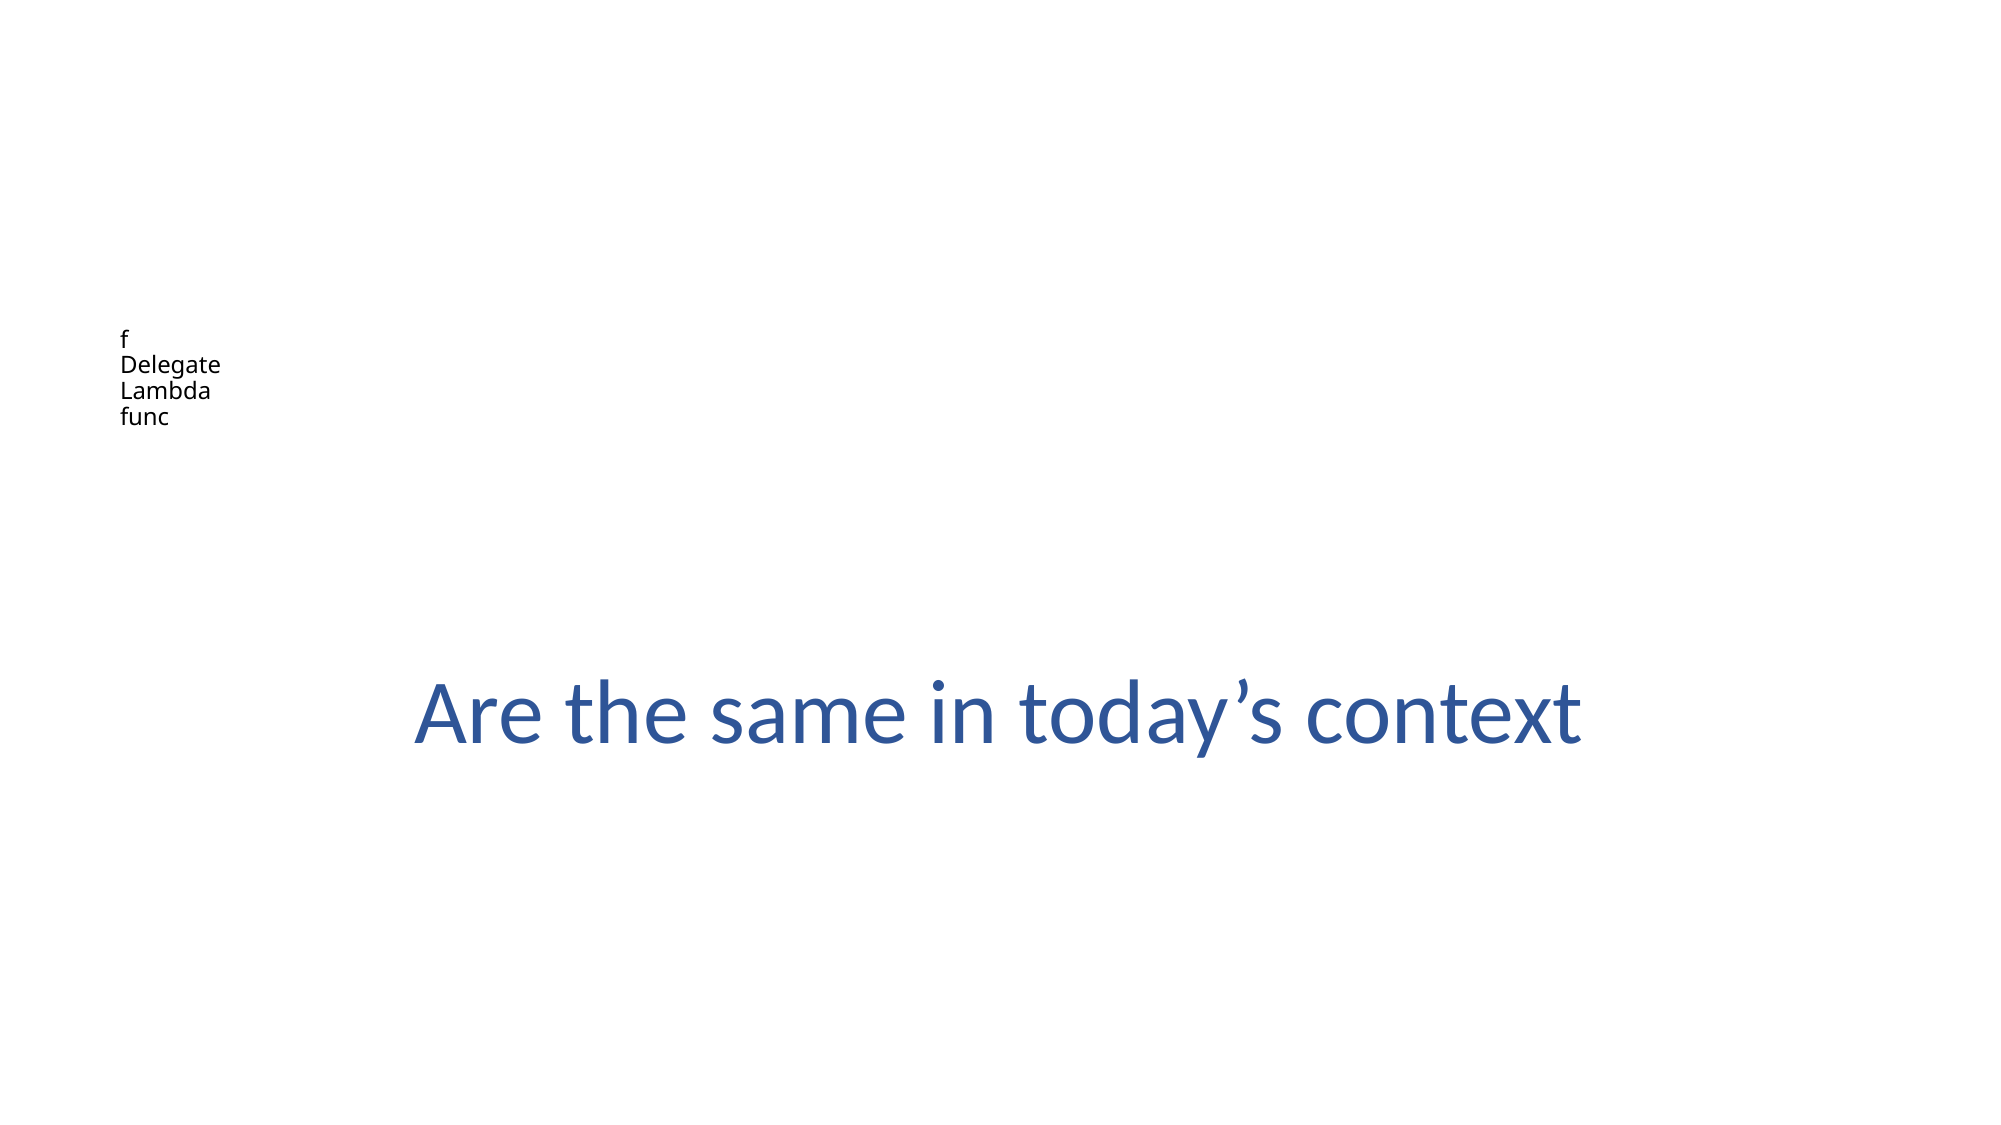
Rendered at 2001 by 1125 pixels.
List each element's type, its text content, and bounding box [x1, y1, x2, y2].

title f Delegate Lambda func [99, 316, 1900, 442]
list Are the same in today’s context [137, 656, 1863, 1014]
